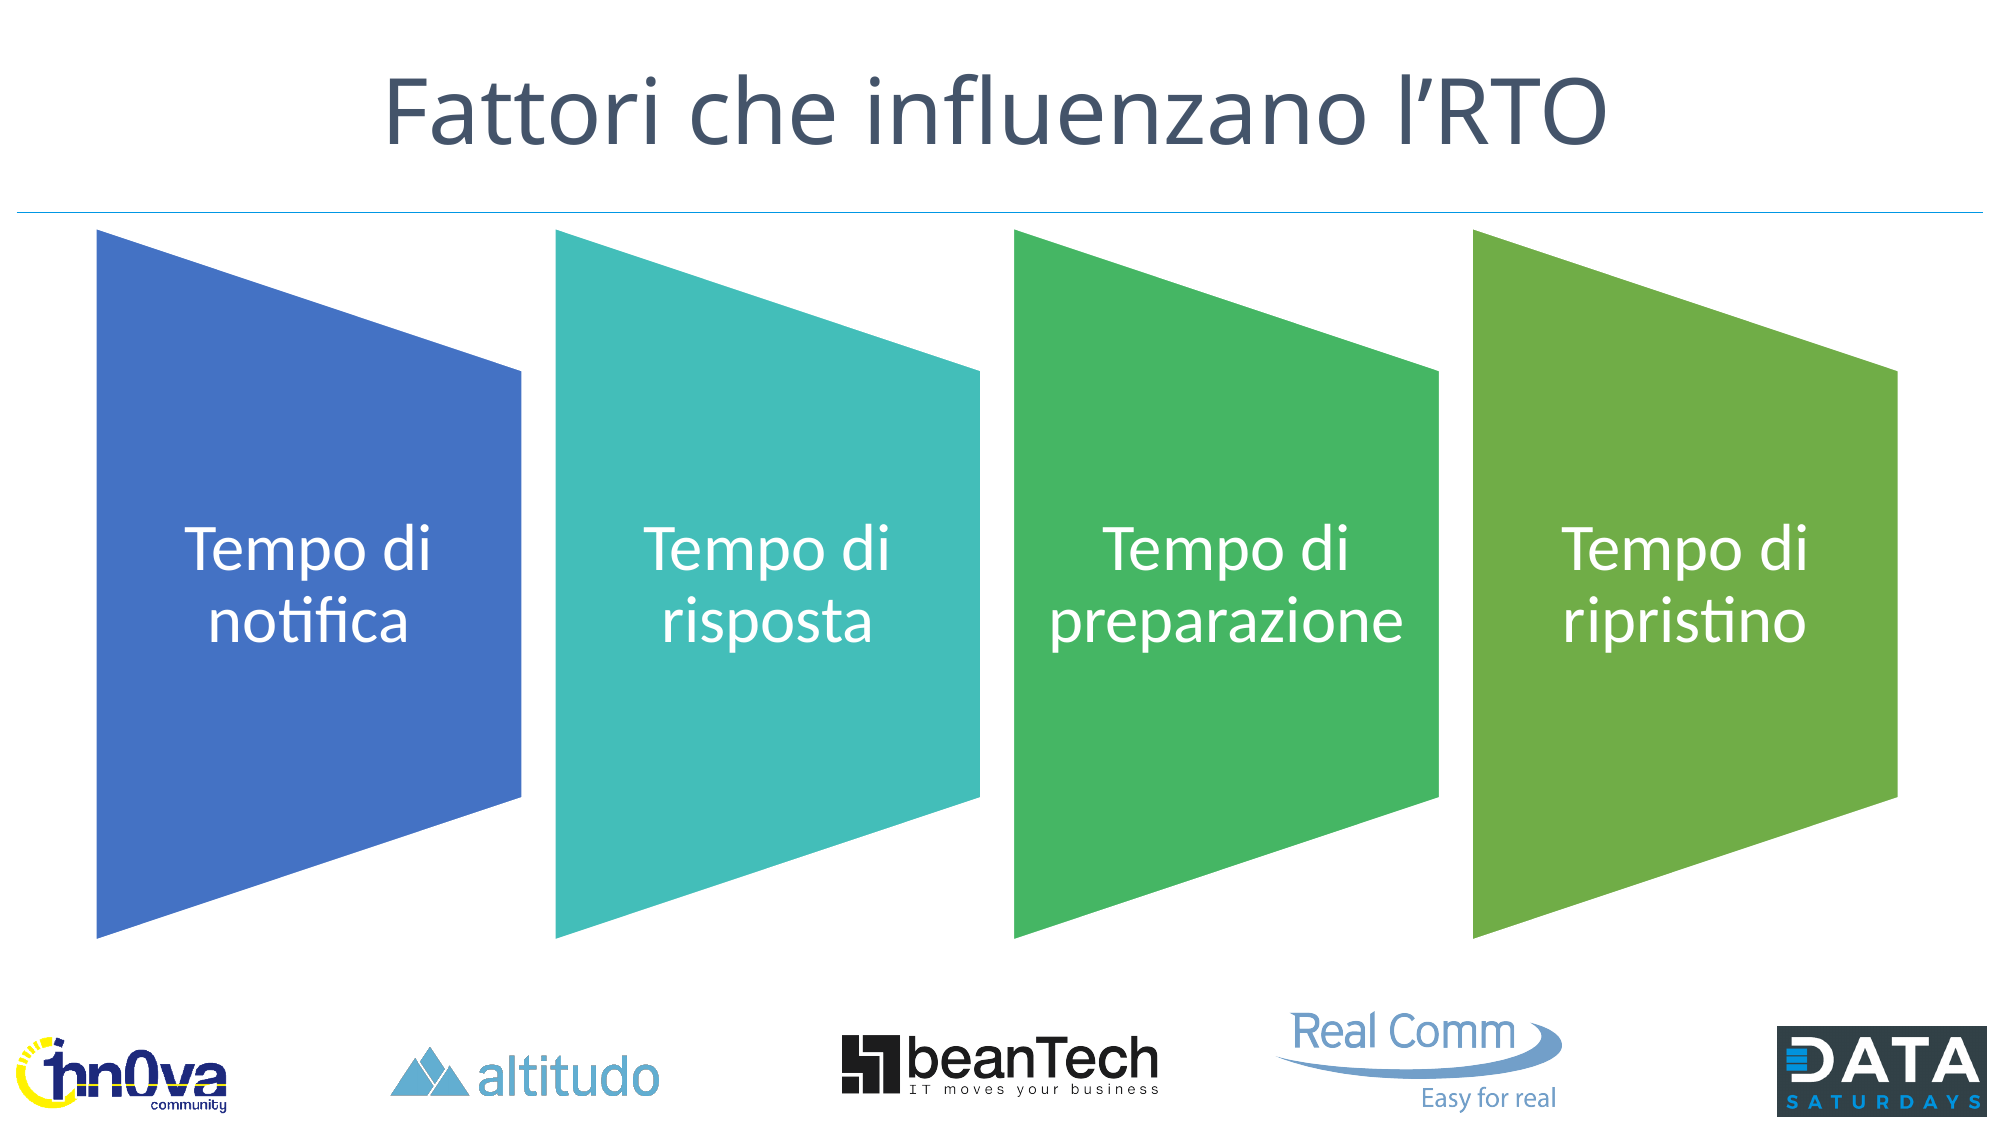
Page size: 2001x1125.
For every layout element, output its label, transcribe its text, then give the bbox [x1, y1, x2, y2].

picture [1777, 1026, 1987, 1117]
title Fattori che influenzano l’RTO [95, 0, 1900, 205]
picture [1275, 1011, 1562, 1113]
picture [387, 1037, 663, 1106]
picture [842, 1035, 1158, 1097]
picture [5, 1029, 238, 1125]
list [95, 227, 1900, 941]
